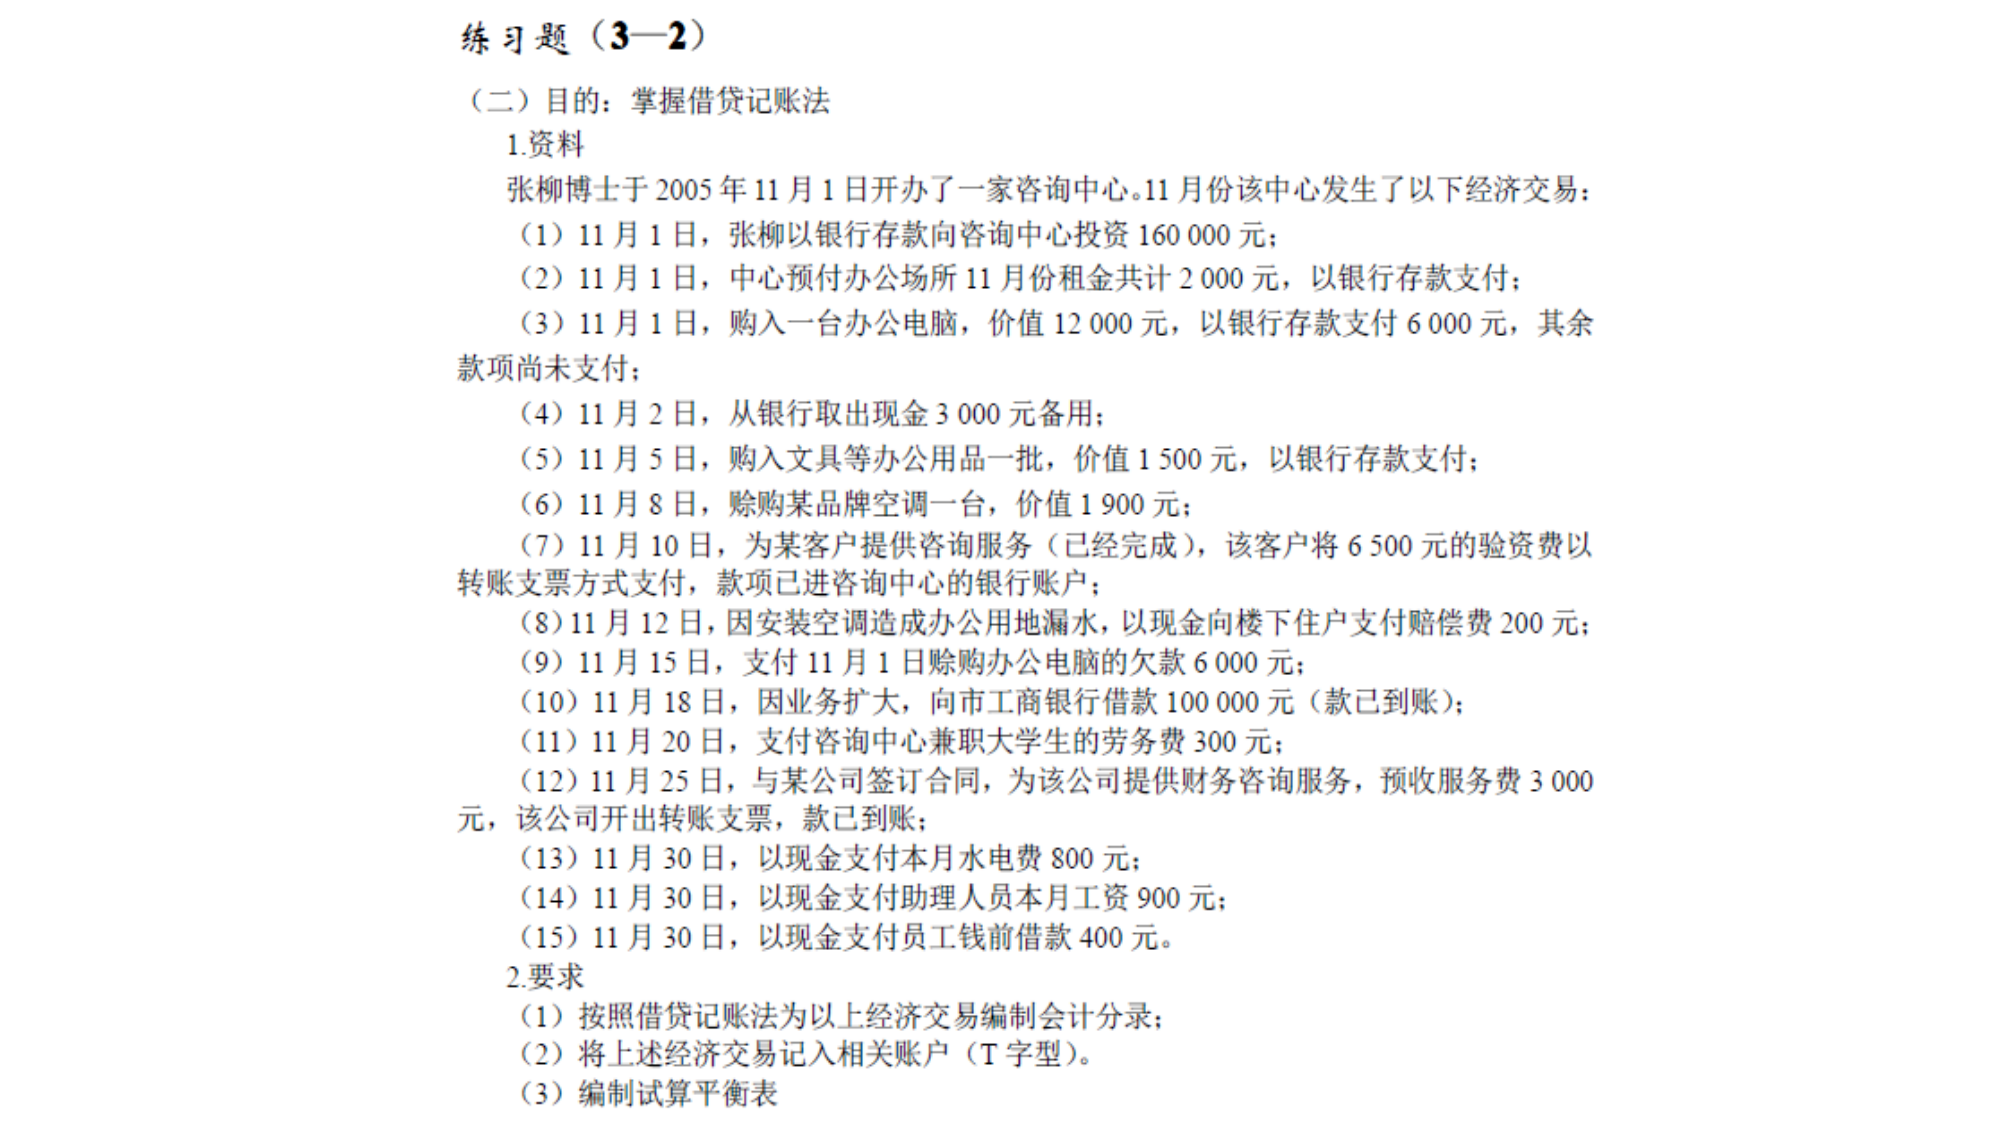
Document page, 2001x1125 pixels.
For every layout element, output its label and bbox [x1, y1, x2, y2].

picture [406, 12, 1635, 1125]
